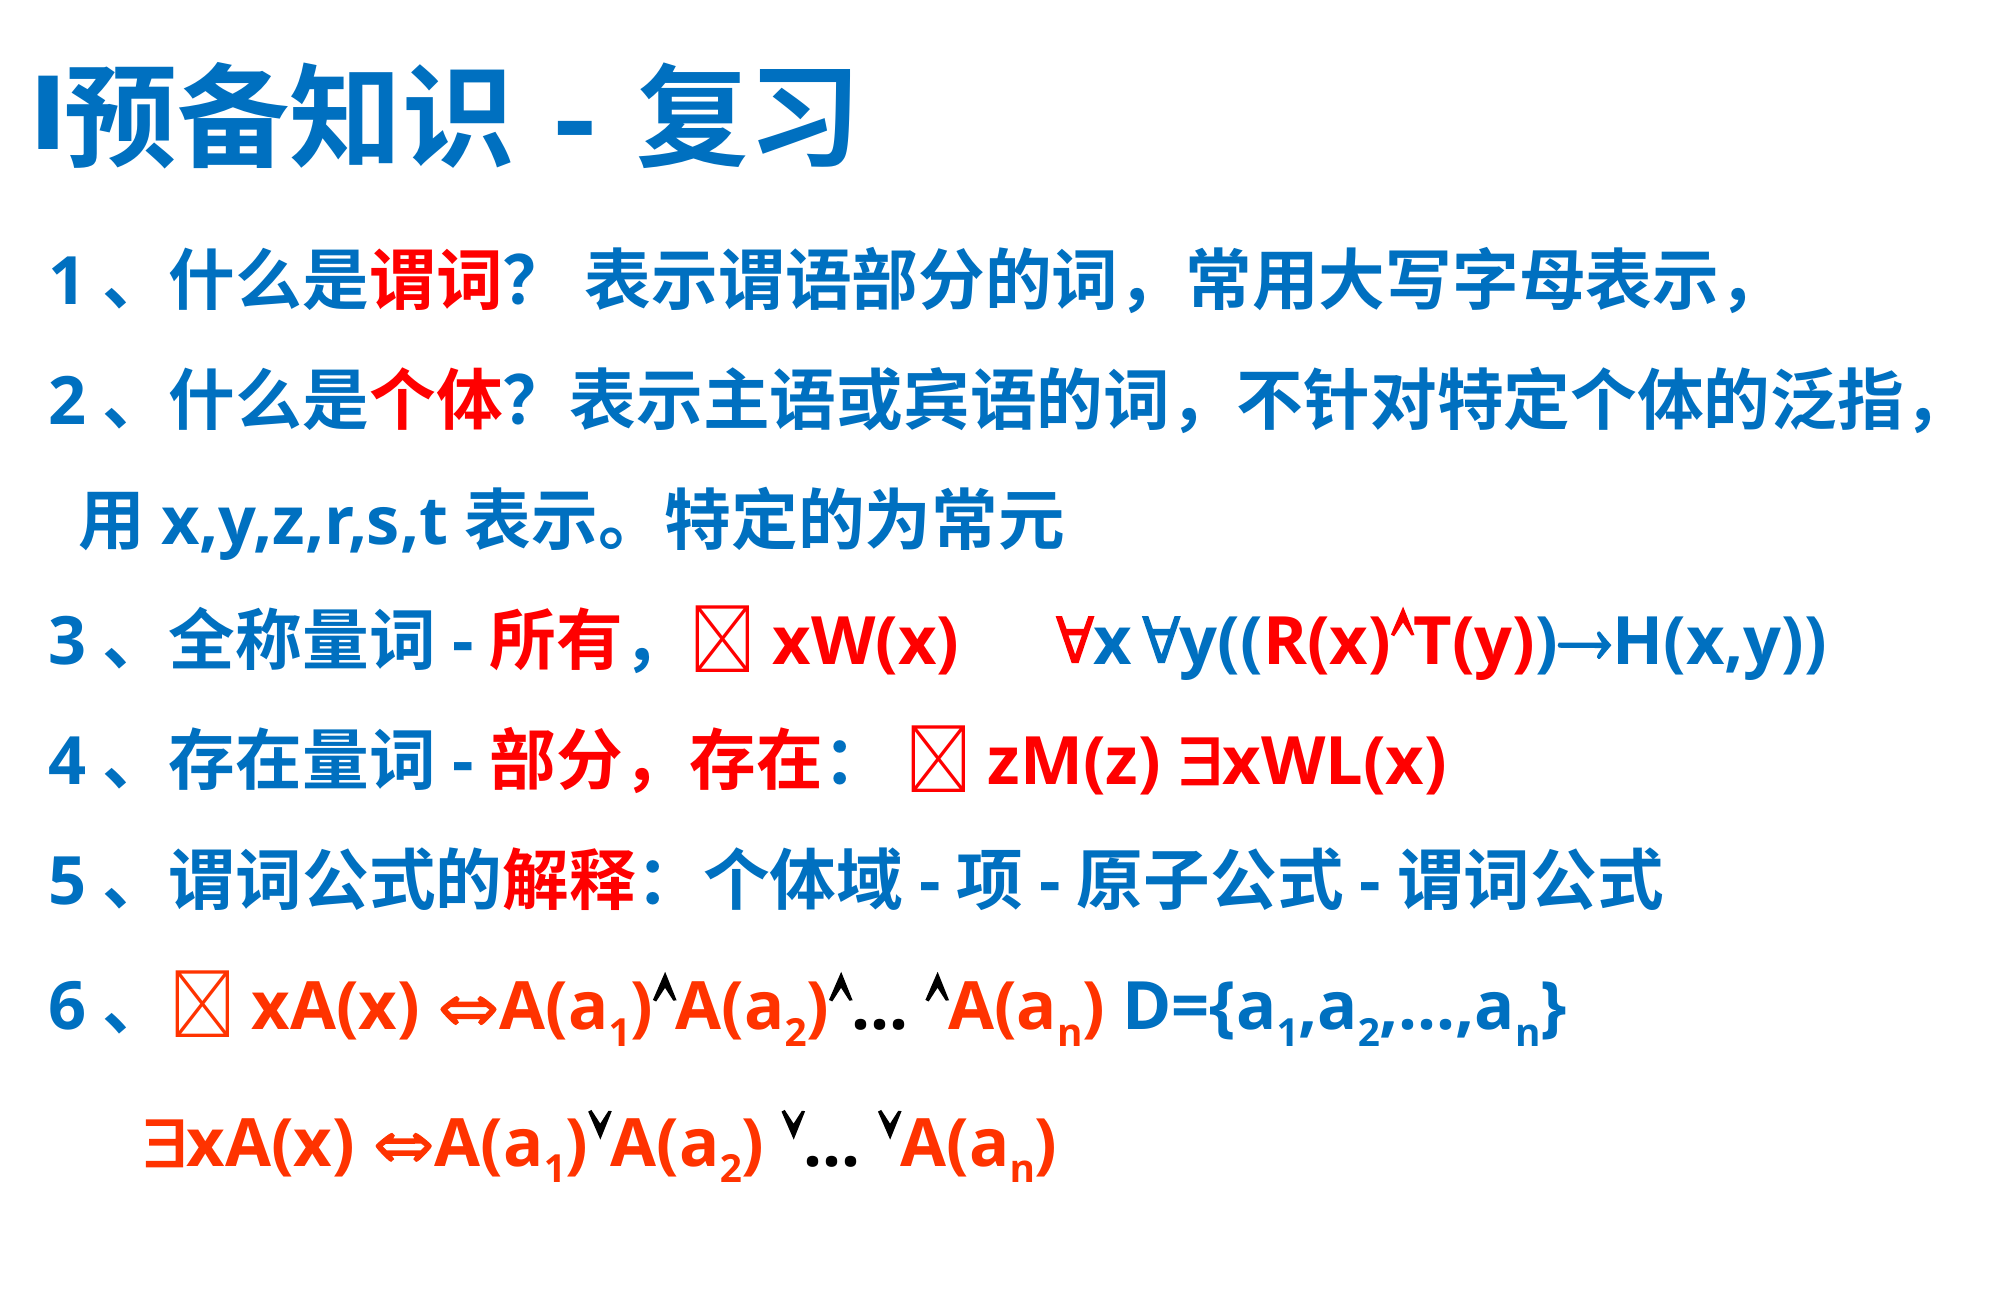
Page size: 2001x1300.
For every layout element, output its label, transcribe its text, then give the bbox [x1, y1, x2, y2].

text_box 1、什么是谓词？ 表示谓语部分的词，常用大写字母表示， 2、什么是个体？表示主语或宾语的词，不针对特定个体的泛指， 用x,y,z,r,s,t表示。特定的为常元 3、全称量词-所有，xW(x) xy((R(x)T(y))H(x,y)) 4、存在量词-部分，存在： zM(z) xWL(x) 5、谓词公式的解释：个体域-项-原子公式-谓词公式 6、xA(x) A(a1)A(a2)… A(an) D={a1,a2,...,an} xA(x) A(a1)A(a2) … A(an) [48, 190, 1914, 1261]
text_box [38, 39, 1834, 191]
